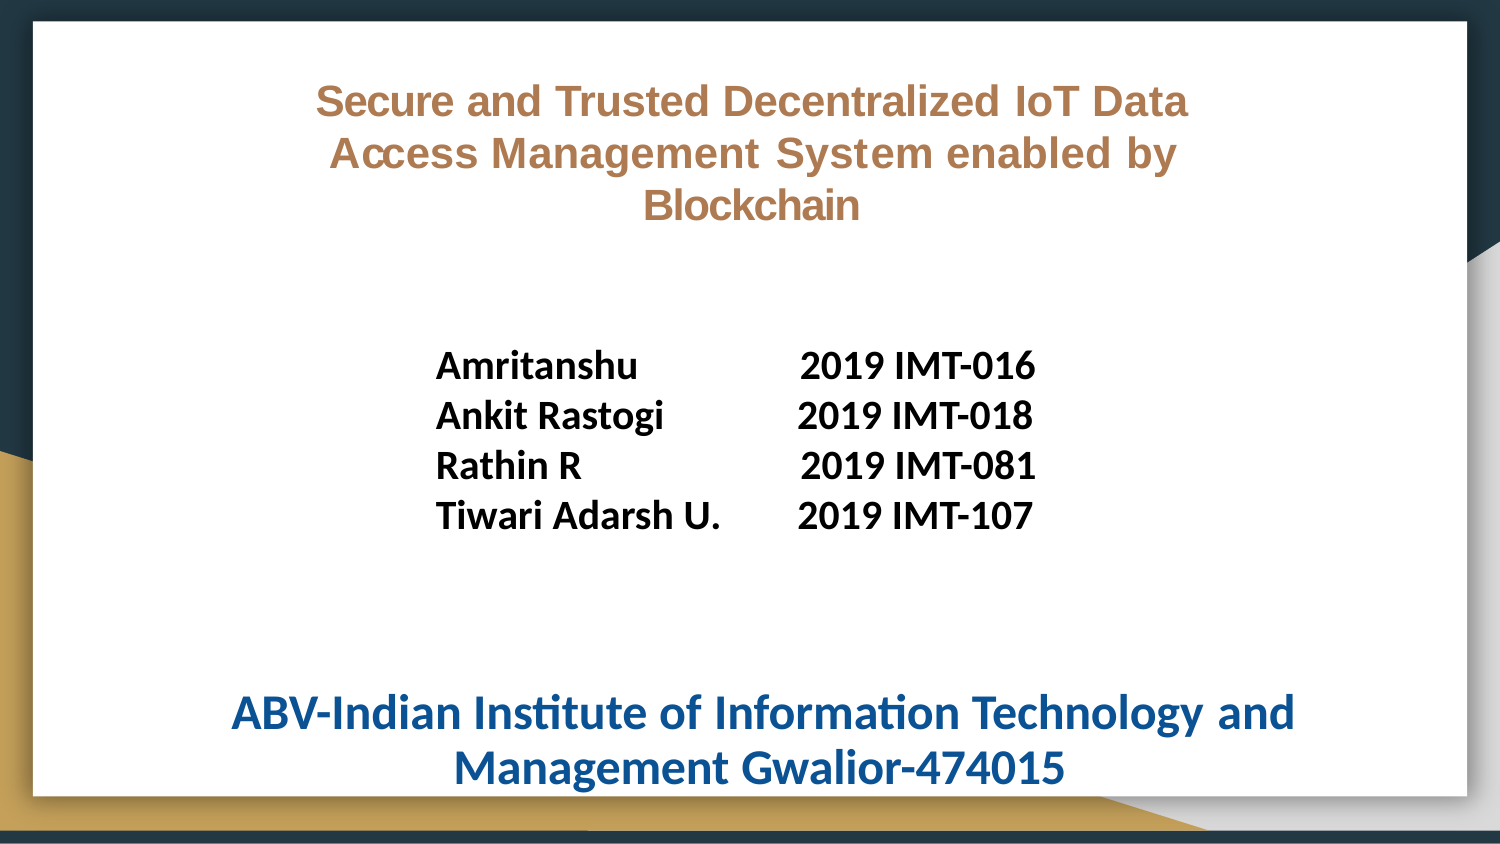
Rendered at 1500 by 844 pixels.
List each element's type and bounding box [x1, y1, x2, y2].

text_box [0, 0, 1500, 831]
text_box [0, 836, 1500, 844]
